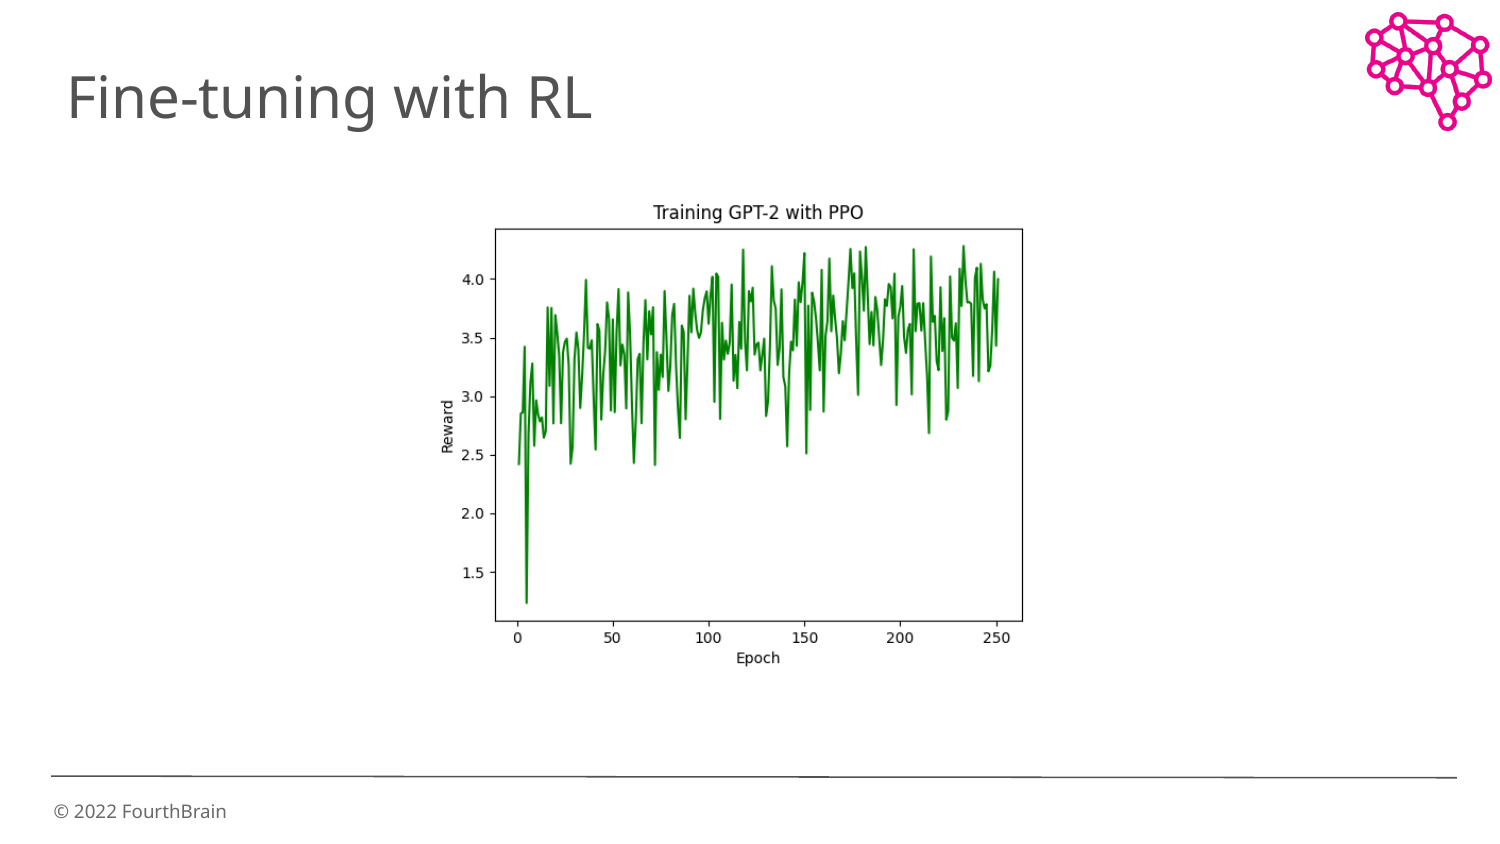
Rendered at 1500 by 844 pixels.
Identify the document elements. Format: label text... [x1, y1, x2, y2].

title Fine-tuning with RL [51, 44, 1449, 139]
picture [1365, 12, 1492, 131]
picture [410, 166, 1090, 677]
list [51, 189, 1449, 750]
